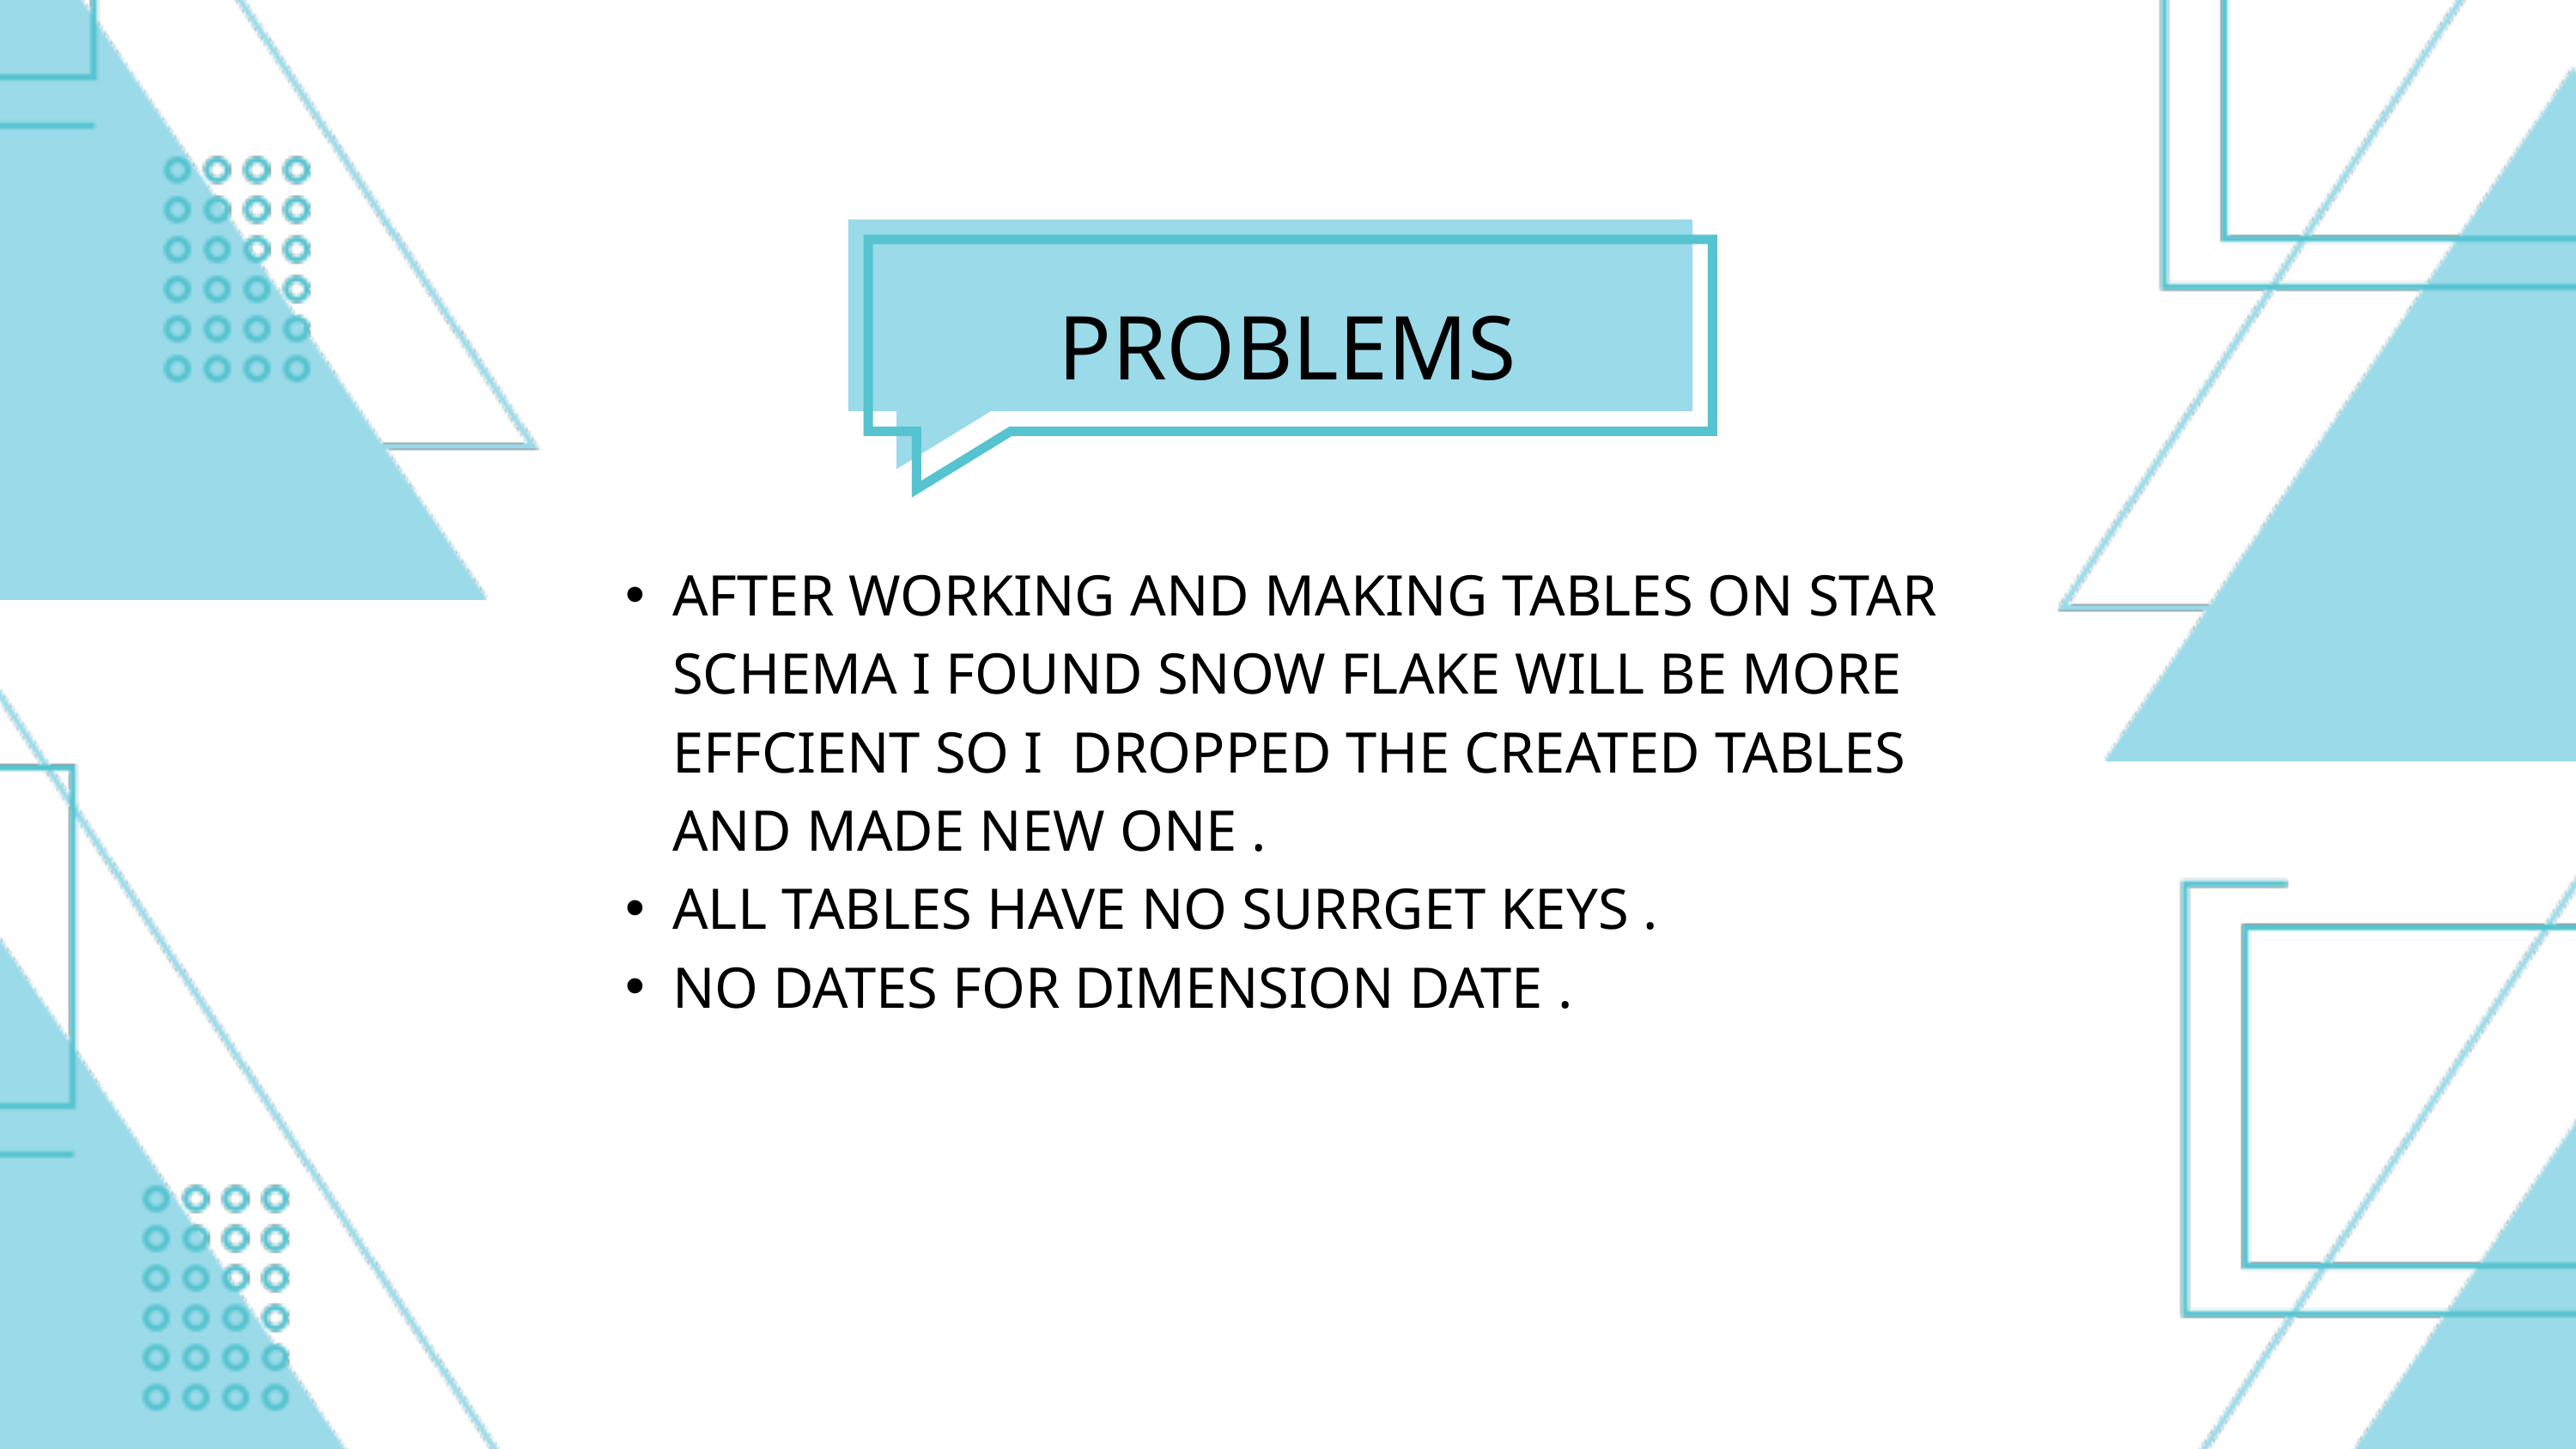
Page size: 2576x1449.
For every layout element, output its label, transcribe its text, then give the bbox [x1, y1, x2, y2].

text_box [0, 689, 519, 1449]
text_box AFTER WORKING AND MAKING TABLES ON STAR SCHEMA I FOUND SNOW FLAKE WILL BE MORE EFFCIENT SO I DROPPED THE CREATED TABLES AND MADE NEW ONE . ALL TABLES HAVE NO SURRGET KEYS . NO DATES FOR DIMENSION DATE . [577, 549, 1999, 1020]
text_box [2057, 0, 2576, 761]
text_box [867, 239, 1713, 489]
text_box [2078, 849, 2576, 1449]
text_box [0, 0, 540, 600]
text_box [848, 219, 1693, 470]
